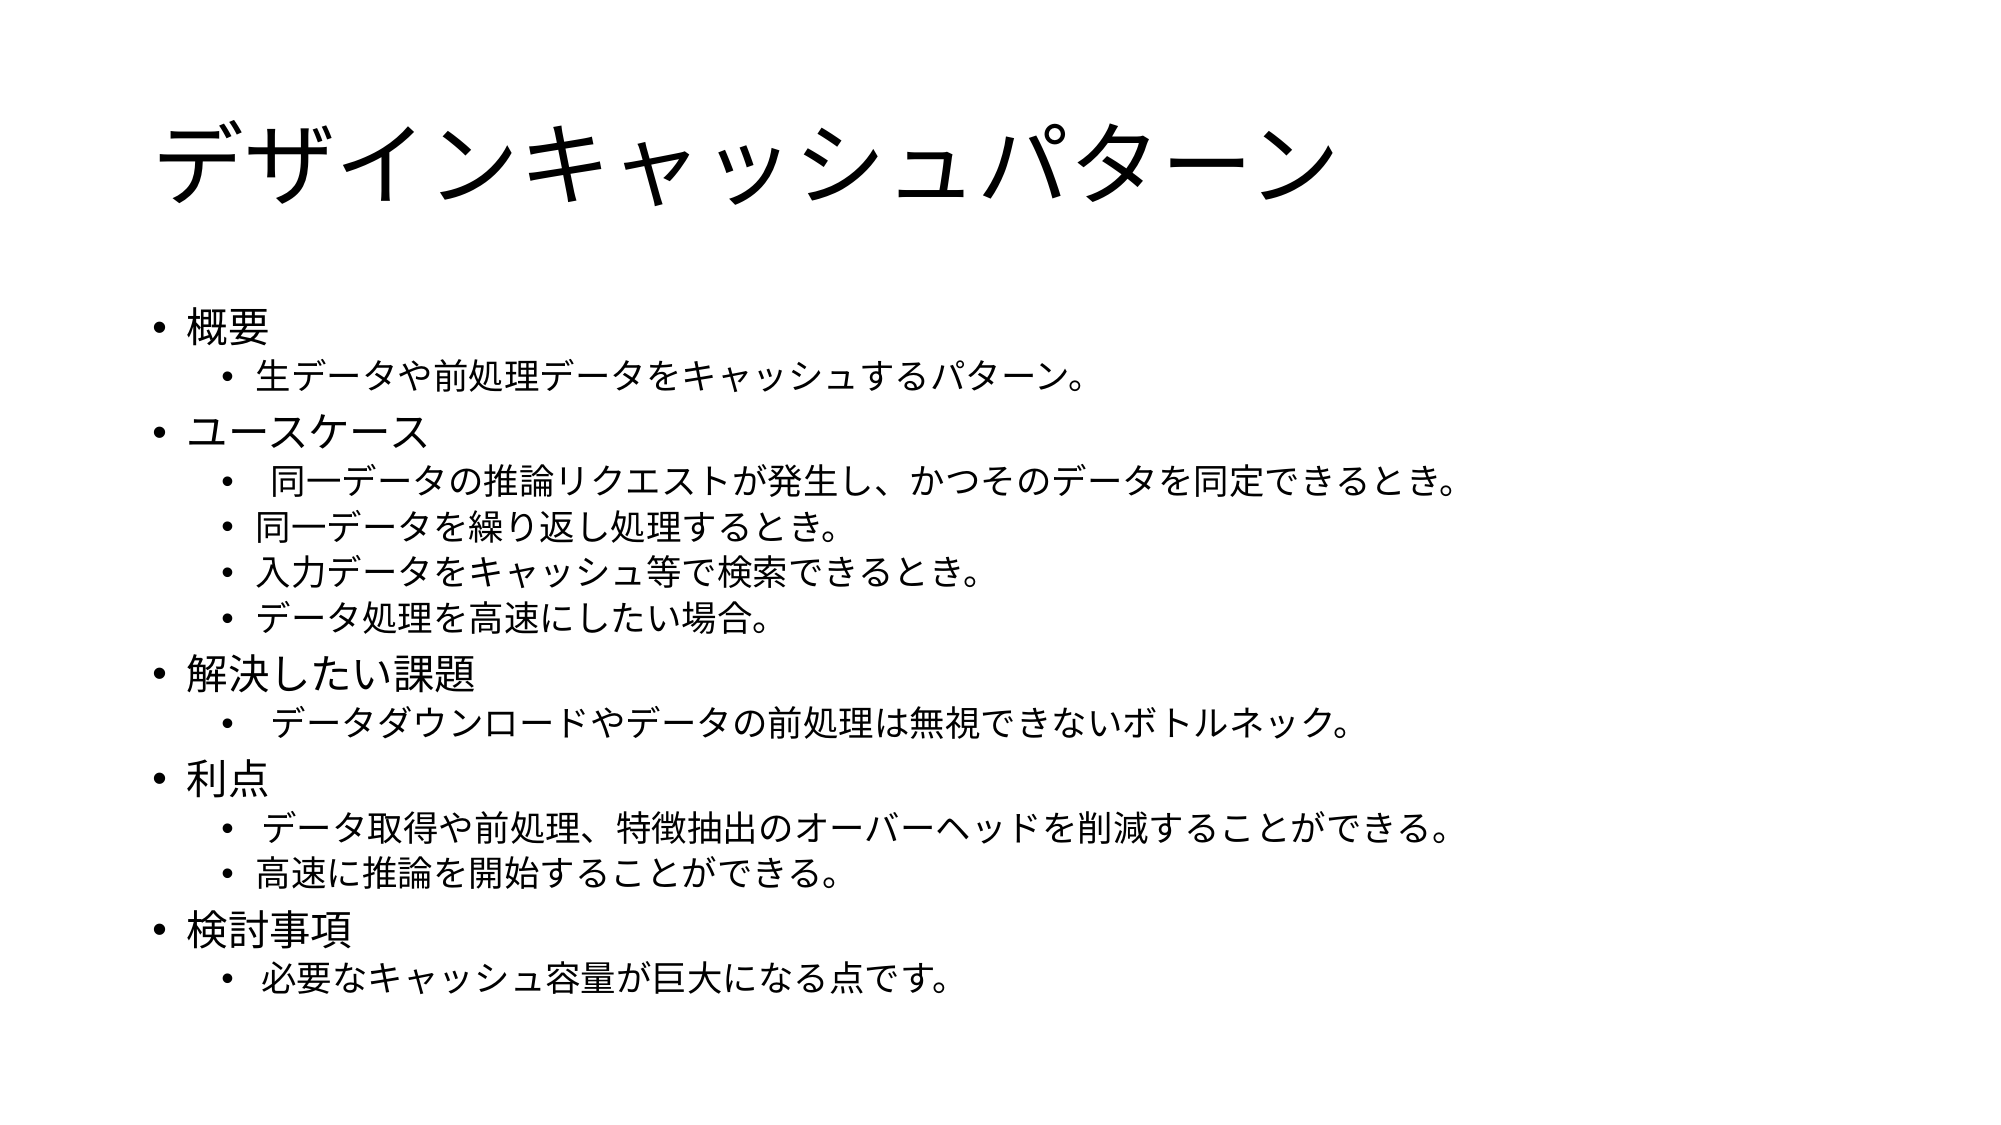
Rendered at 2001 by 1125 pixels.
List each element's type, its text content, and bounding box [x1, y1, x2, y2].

title デザインキャッシュパターン [137, 59, 1863, 278]
list 概要 生データや前処理データをキャッシュするパターン。 ユースケース ﻿ ﻿同一データの推論リクエストが発生し、かつそのデータを同定できるとき。 同一データを繰り返し処理するとき。 入力データをキャッシュ等で検索できるとき。 データ処理を高速にしたい場合。 解決したい課題 ﻿ ﻿データダウンロードやデータの前処理は無視できないボトルネック。 利点 ﻿﻿データ取得や前処理、特徴抽出のオーバーヘッドを削減することができる。 高速に推論を開始することができる。 検討事項 ﻿﻿必要なキャッシュ容量が巨大になる点です。 [137, 299, 1863, 1014]
